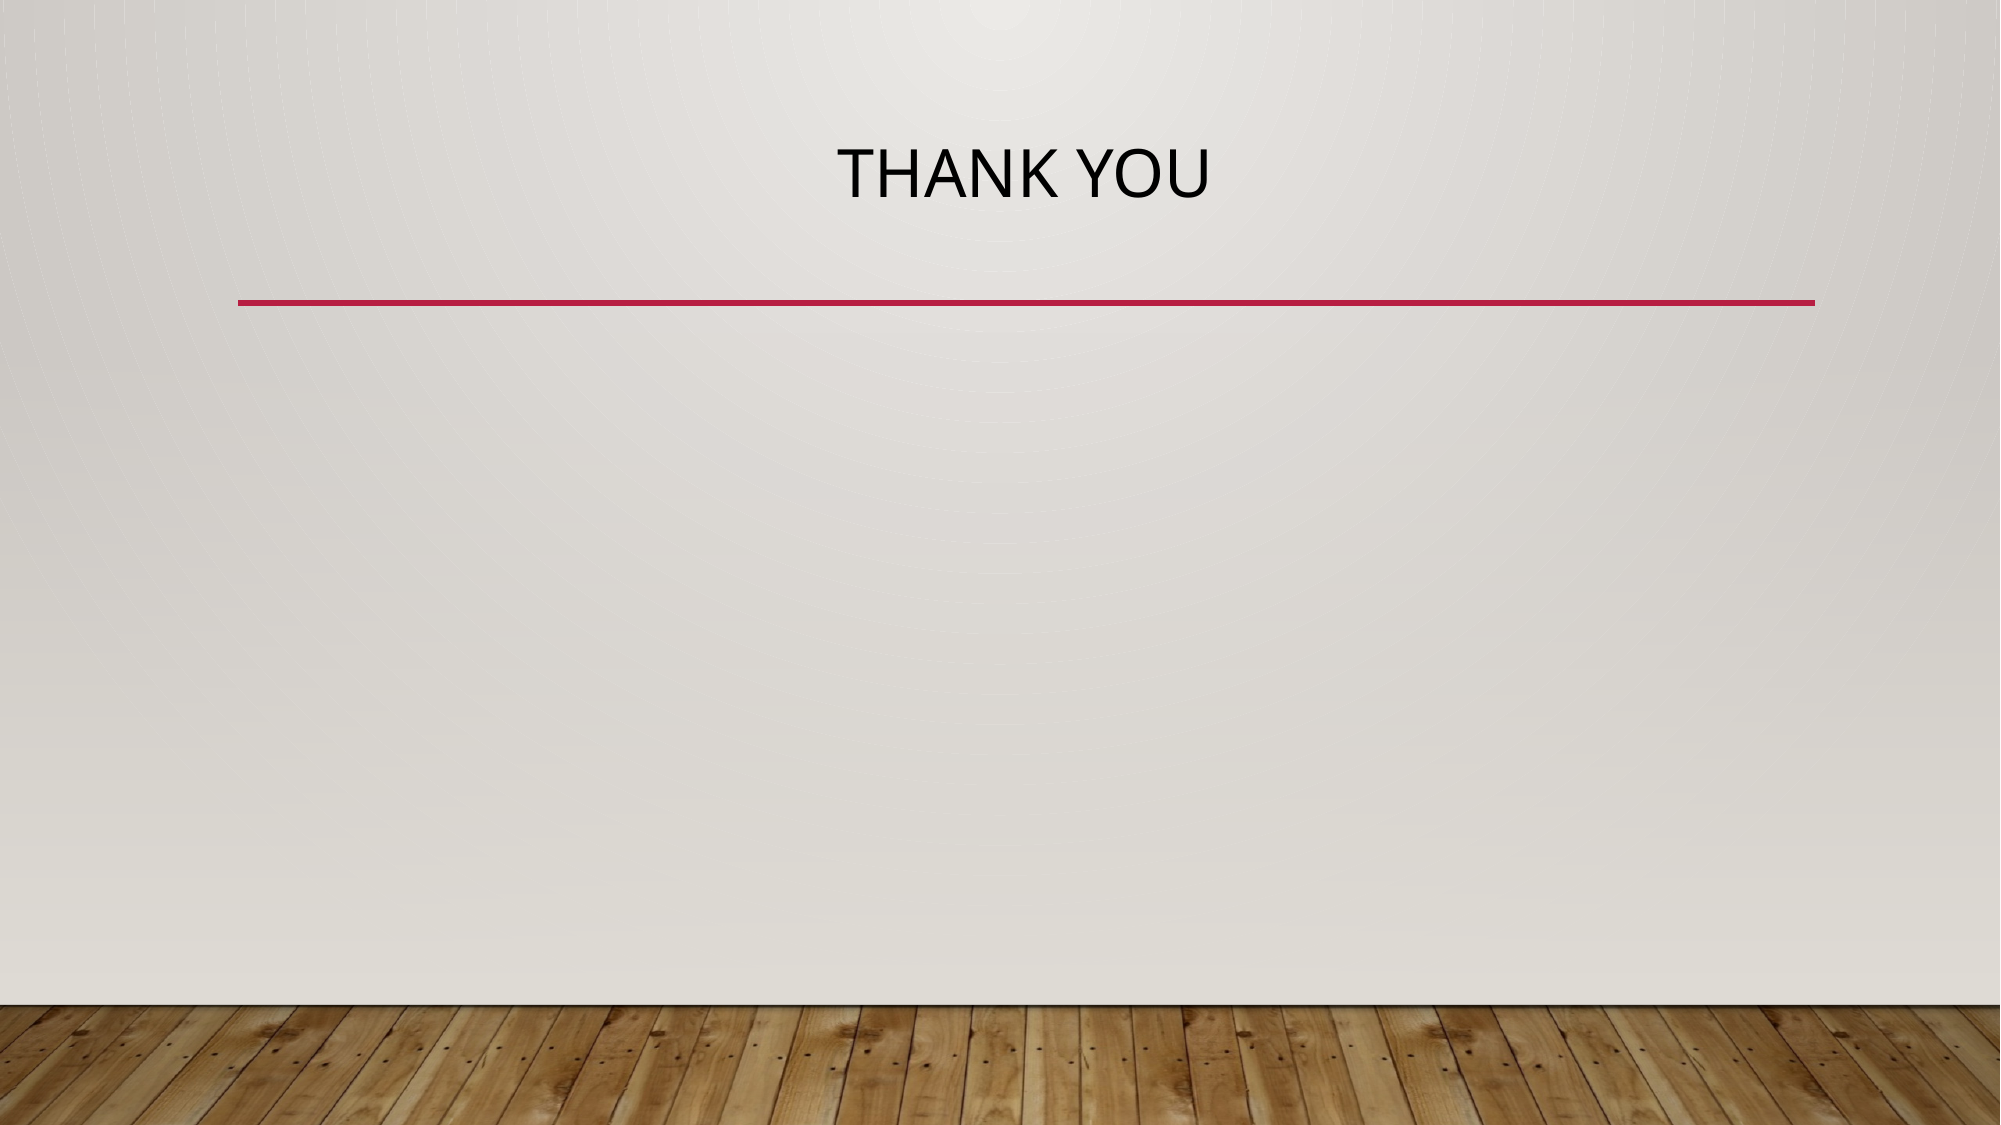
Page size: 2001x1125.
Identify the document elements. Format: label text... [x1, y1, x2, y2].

picture [0, 1005, 2000, 1125]
title Thank you [238, 131, 1814, 305]
